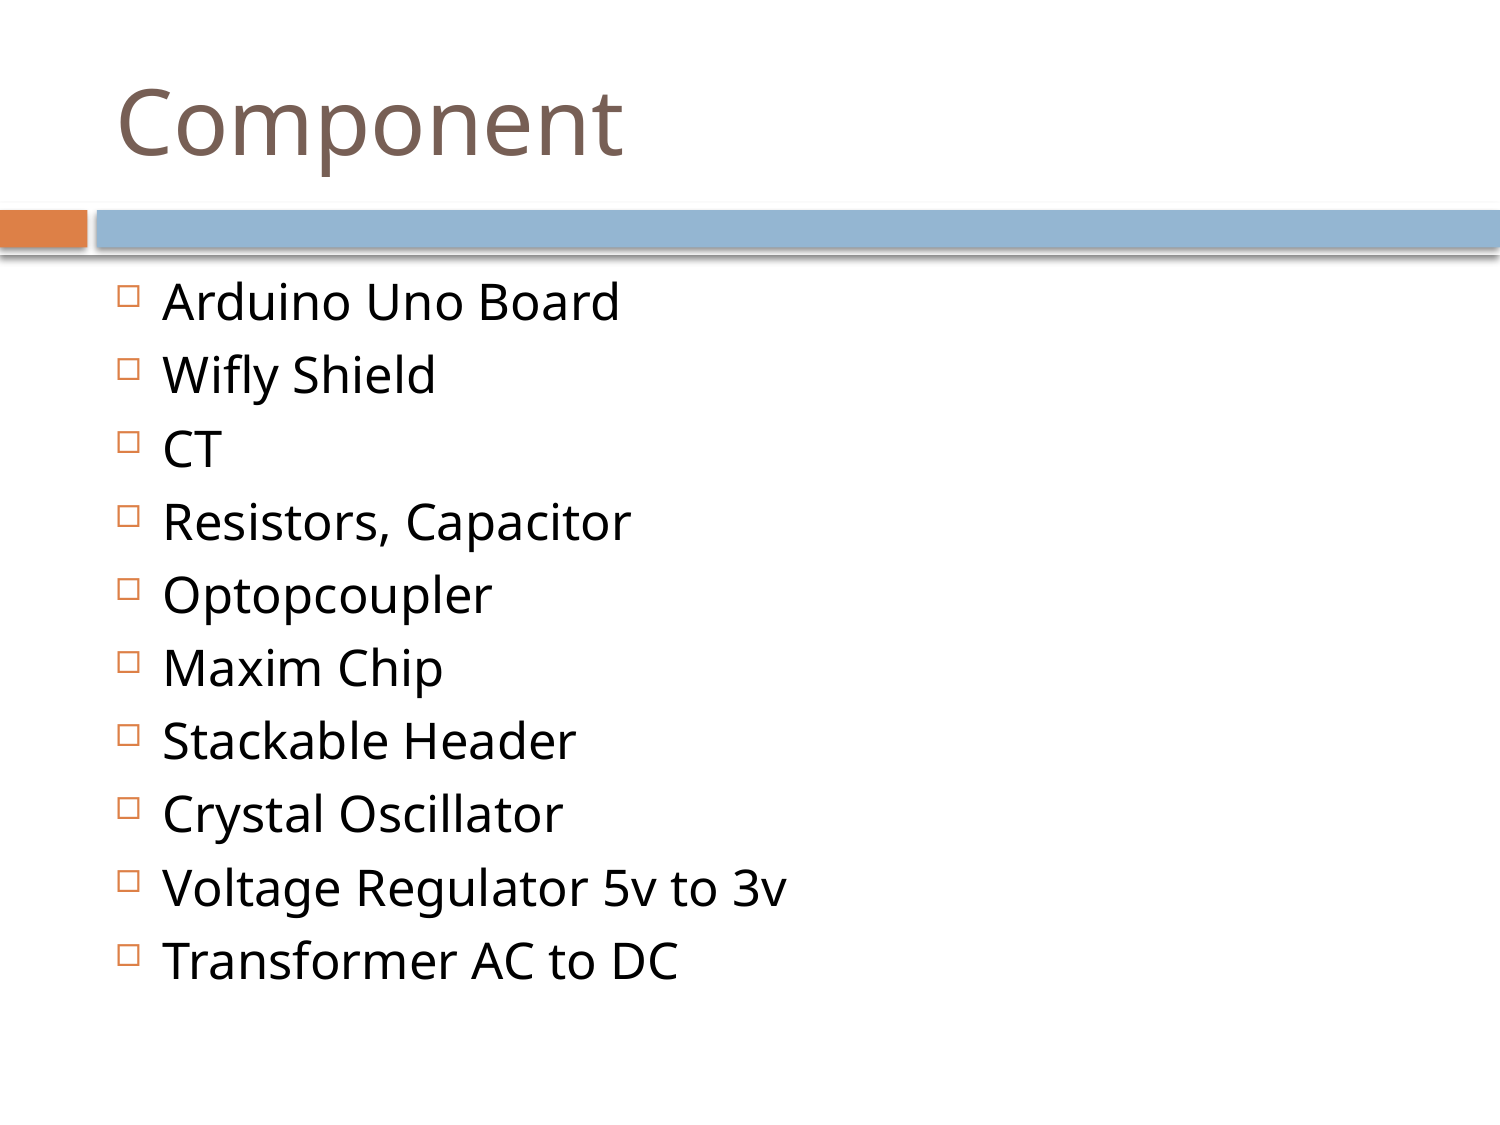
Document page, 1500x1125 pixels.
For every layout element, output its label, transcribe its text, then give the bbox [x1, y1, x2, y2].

title Component [100, 37, 1438, 200]
list Arduino Uno Board Wifly Shield CT Resistors, Capacitor Optopcoupler Maxim Chip Stackable Header Crystal Oscillator Voltage Regulator 5v to 3v Transformer AC to DC [100, 262, 1438, 1000]
